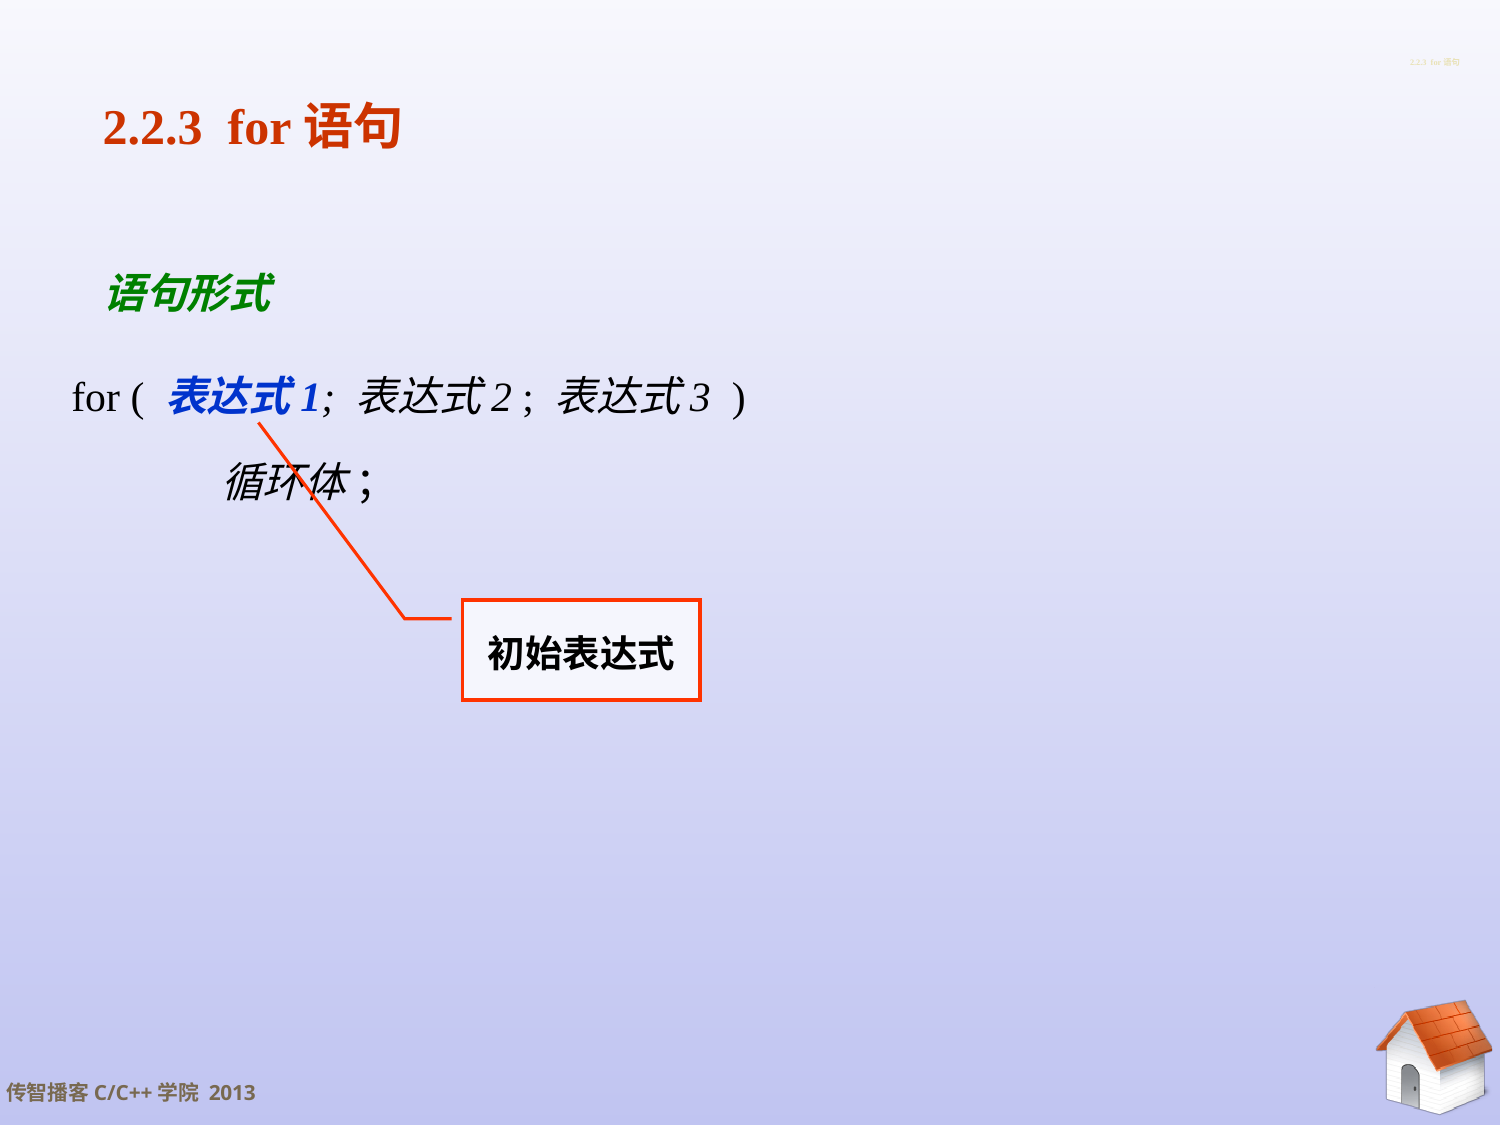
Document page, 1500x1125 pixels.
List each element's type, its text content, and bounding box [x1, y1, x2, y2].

text_box 2.2.3 for语句 [87, 75, 1013, 175]
text_box 语句形式 [88, 259, 295, 325]
text_box for ( 表达式1; 表达式2 ; 表达式3 ) 循环体 ； [56, 362, 761, 514]
picture [1374, 987, 1493, 1125]
text_box 初始表达式 [462, 600, 700, 700]
title 2.2.3 for语句 [1262, 24, 1475, 100]
